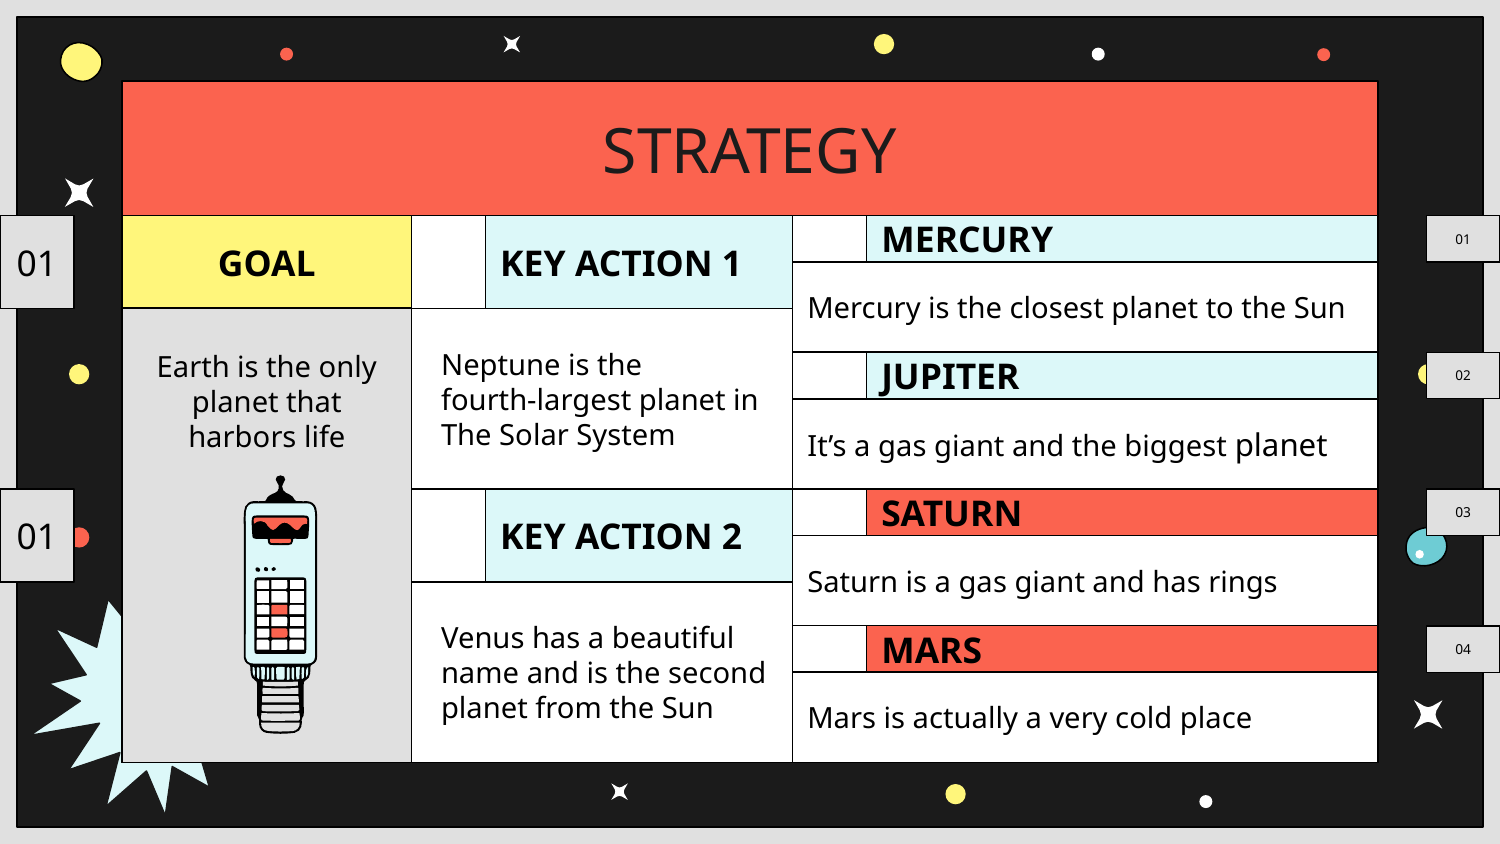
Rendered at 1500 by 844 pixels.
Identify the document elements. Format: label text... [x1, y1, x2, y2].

text_box Mercury is the closest planet to the Sun [793, 262, 1378, 353]
text_box GOAL [122, 215, 412, 309]
title 01 [0, 489, 74, 582]
text_box JUPITER [866, 352, 1378, 399]
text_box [243, 475, 318, 734]
text_box It’s a gas giant and the biggest planet [793, 398, 1378, 489]
text_box Venus has a beautiful name and is the second planet from the Sun [411, 582, 793, 763]
text_box KEY ACTION 1 [485, 215, 793, 309]
title STRATEGY [122, 101, 1378, 196]
title 01 [0, 215, 74, 309]
text_box Earth is the only planet that harbors life [122, 332, 412, 505]
text_box Neptune is the fourth-largest planet in The Solar System [411, 308, 793, 489]
title 03 [1426, 489, 1500, 536]
text_box [122, 309, 411, 332]
title 04 [1426, 625, 1500, 673]
text_box MARS [866, 625, 1378, 673]
text_box Mars is actually a very cold place [793, 672, 1378, 763]
title 02 [1426, 352, 1500, 399]
title 01 [1426, 215, 1500, 262]
text_box SATURN [866, 488, 1378, 536]
text_box MERCURY [866, 215, 1378, 262]
text_box KEY ACTION 2 [485, 488, 793, 582]
text_box [122, 505, 412, 763]
text_box Saturn is a gas giant and has rings [793, 535, 1378, 626]
